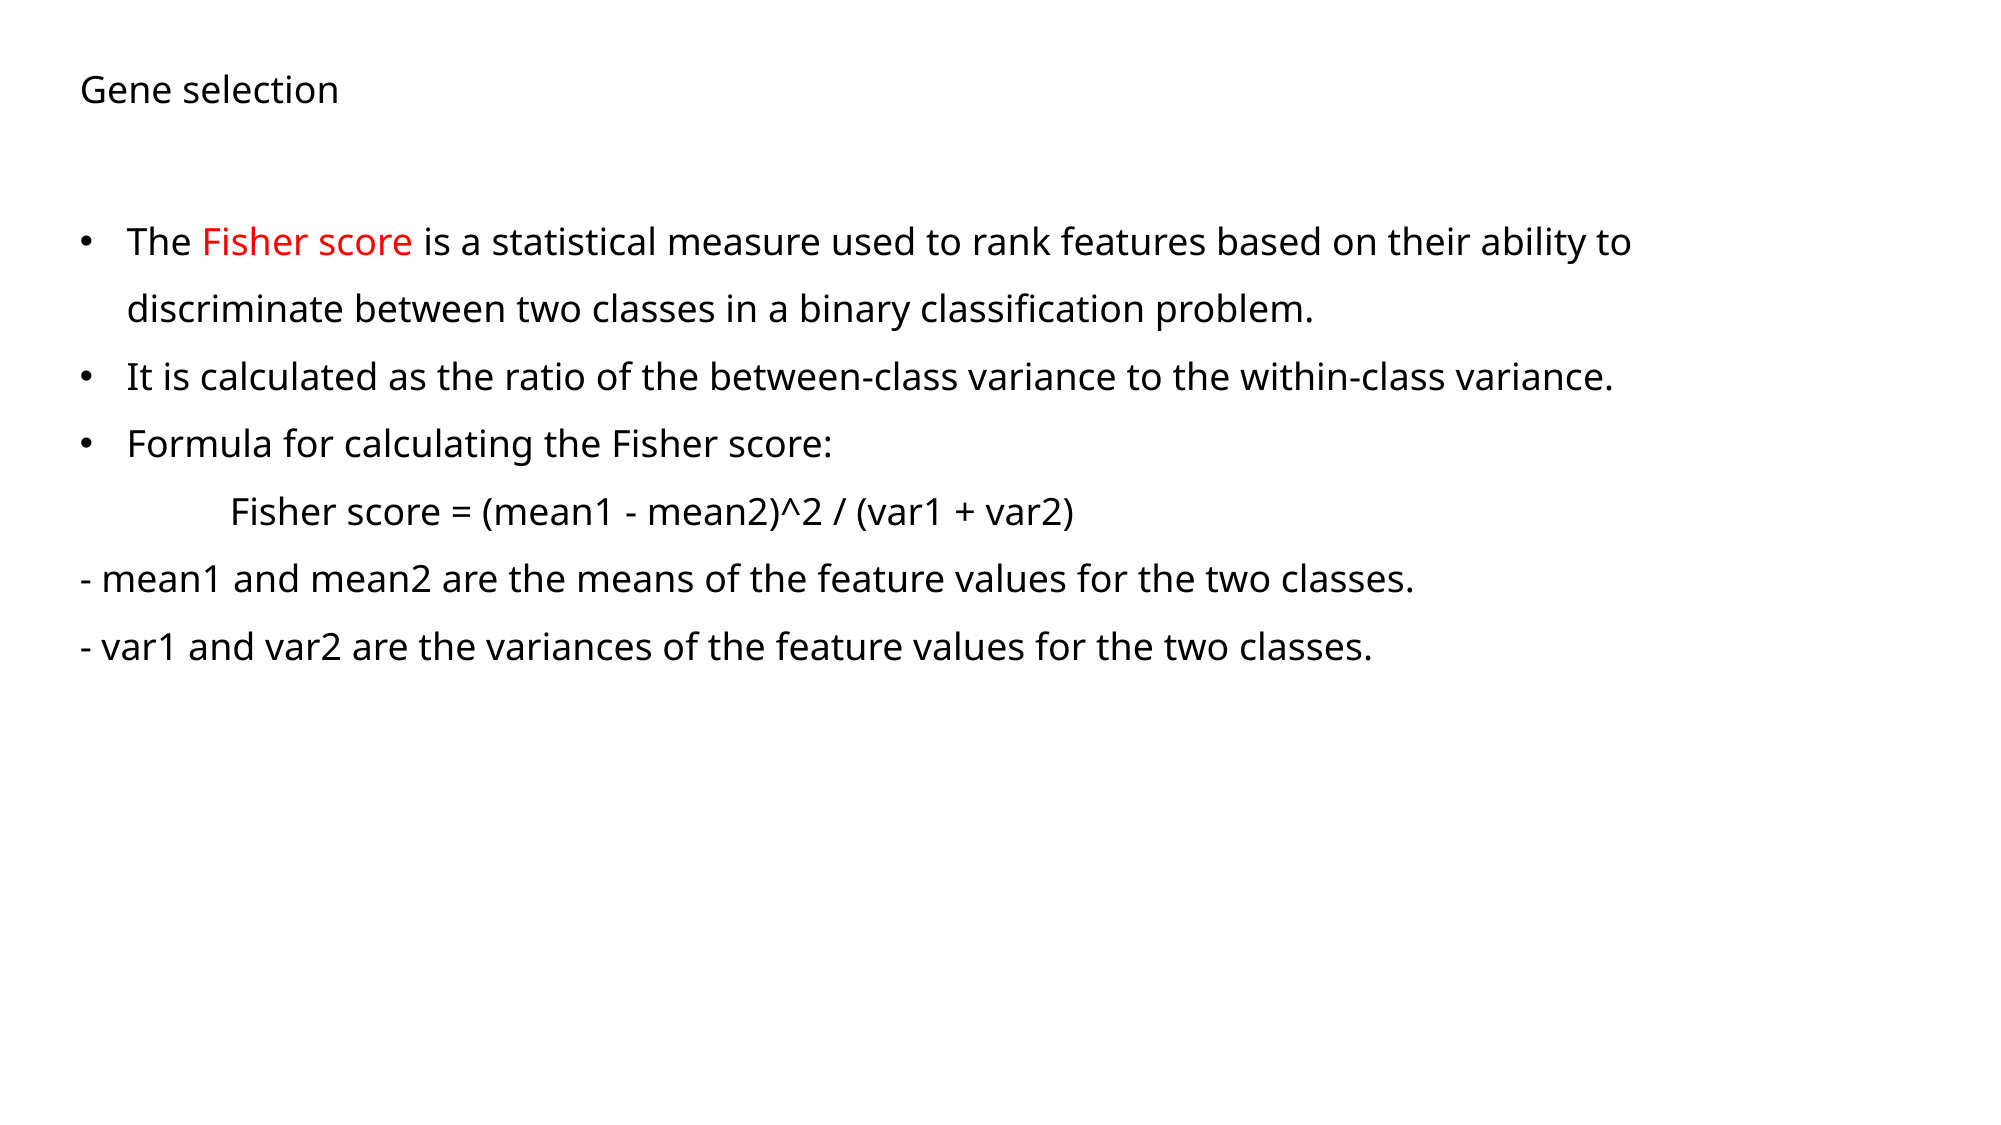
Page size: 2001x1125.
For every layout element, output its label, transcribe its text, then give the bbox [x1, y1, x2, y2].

text_box Gene selection [65, 59, 443, 119]
text_box The Fisher score is a statistical measure used to rank features based on their ability to discriminate between two classes in a binary classification problem. It is calculated as the ratio of the between-class variance to the within-class variance. Formula for calculating the Fisher score: Fisher score = (mean1 - mean2)^2 / (var1 + var2) - mean1 and mean2 are the means of the feature values for the two classes. - var1 and var2 are the variances of the feature values for the two classes. [65, 187, 1855, 743]
